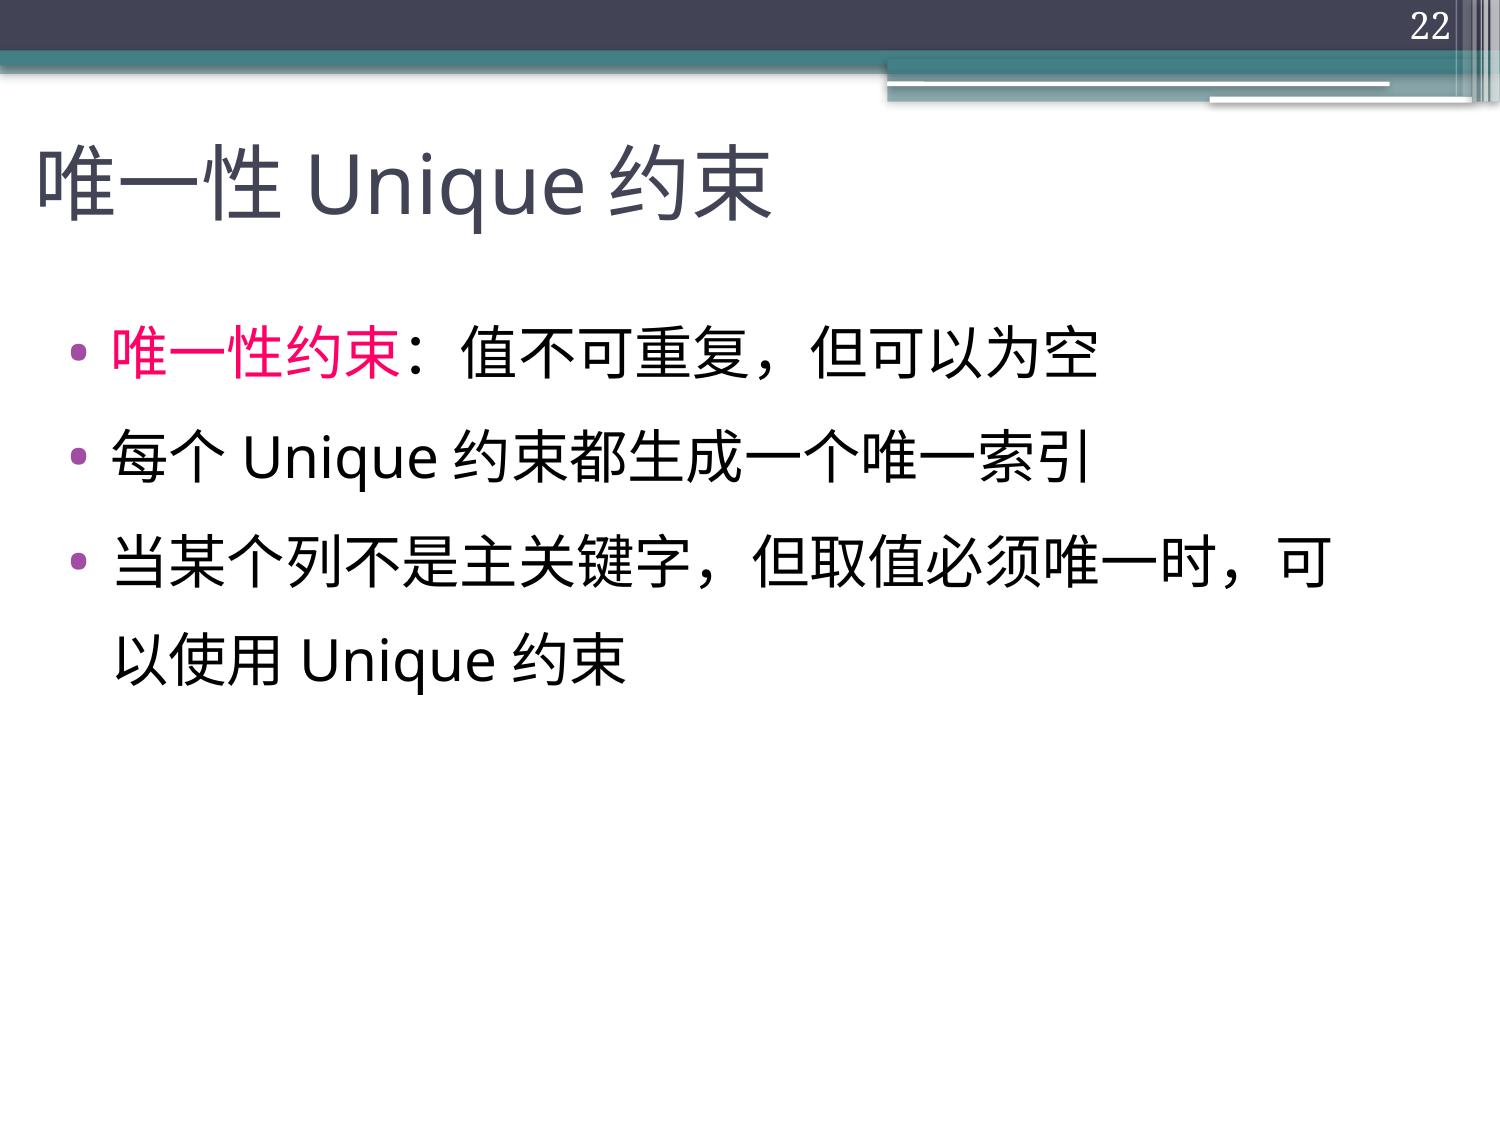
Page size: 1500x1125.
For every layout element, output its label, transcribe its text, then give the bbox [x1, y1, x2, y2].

list 唯一性约束：值不可重复，但可以为空 每个Unique约束都生成一个唯一索引 当某个列不是主关键字，但取值必须唯一时，可以使用Unique约束 [35, 280, 1355, 1056]
slide_number 22 [1341, 0, 1466, 61]
title 唯一性Unique约束 [19, 63, 1370, 239]
